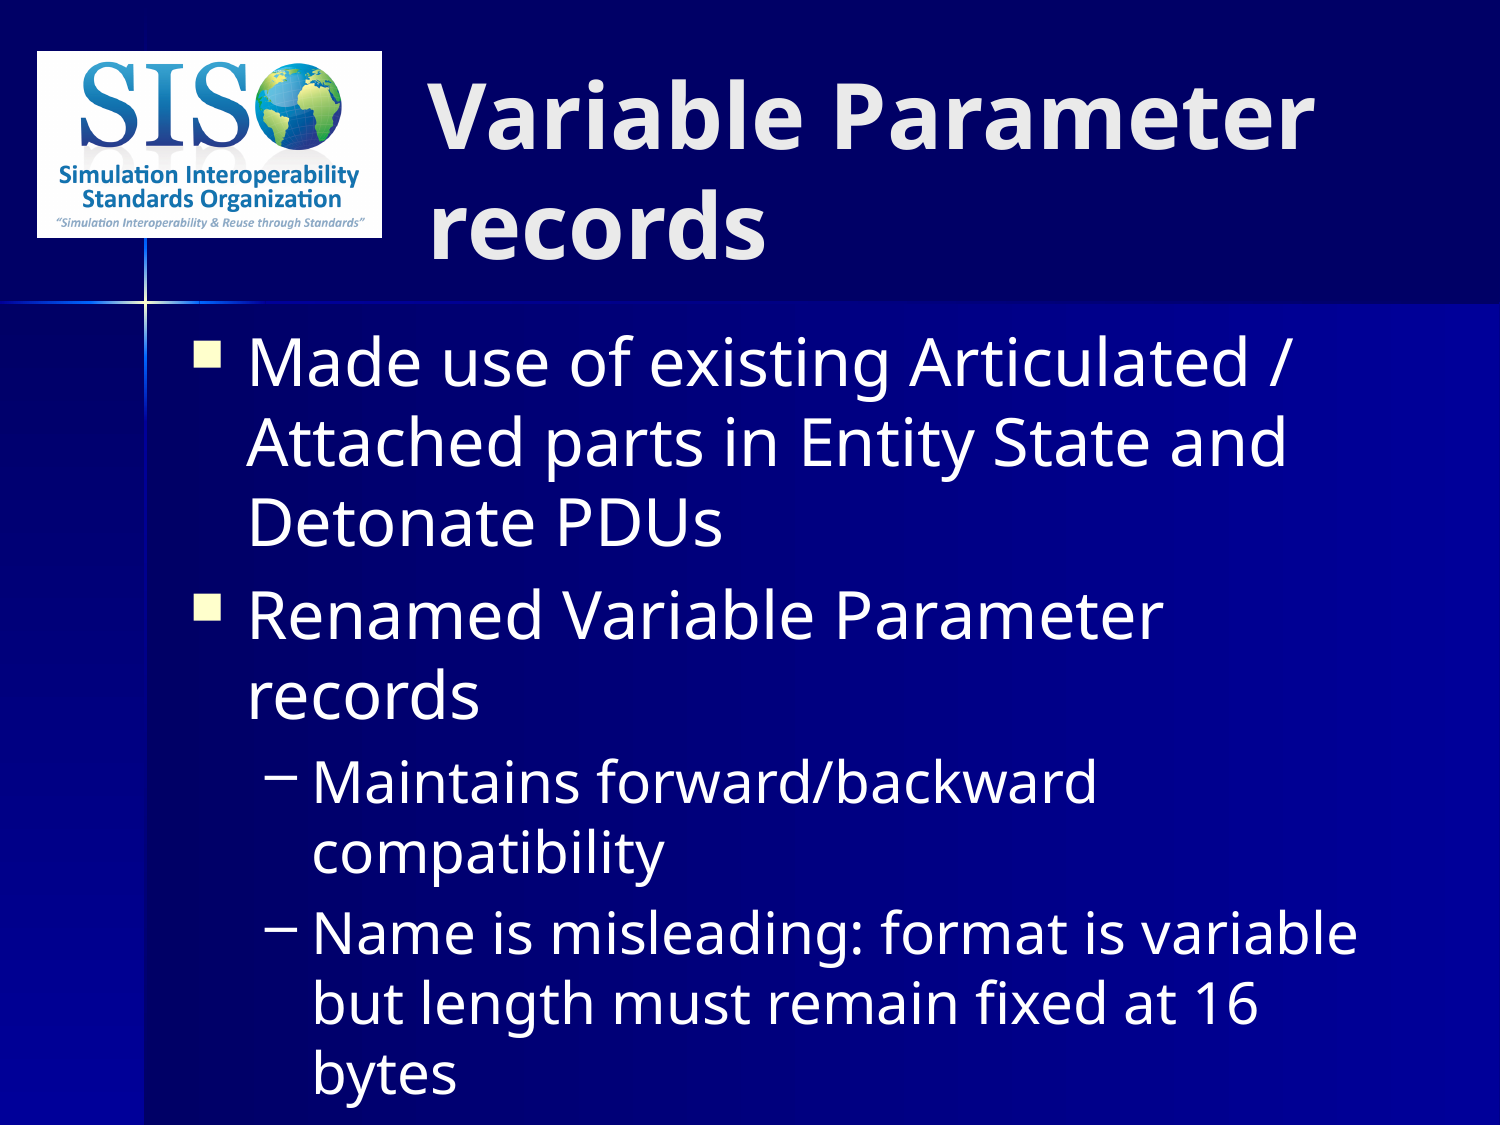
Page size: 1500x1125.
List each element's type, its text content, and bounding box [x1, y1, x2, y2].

picture [37, 51, 382, 238]
list Made use of existing Articulated / Attached parts in Entity State and Detonate PDUs Renamed Variable Parameter records Maintains forward/backward compatibility Name is misleading: format is variable but length must remain fixed at 16 bytes First 8 bits denotes record Other 120 bits open for definition [174, 312, 1413, 1088]
title Variable Parameter records [412, 49, 1451, 286]
